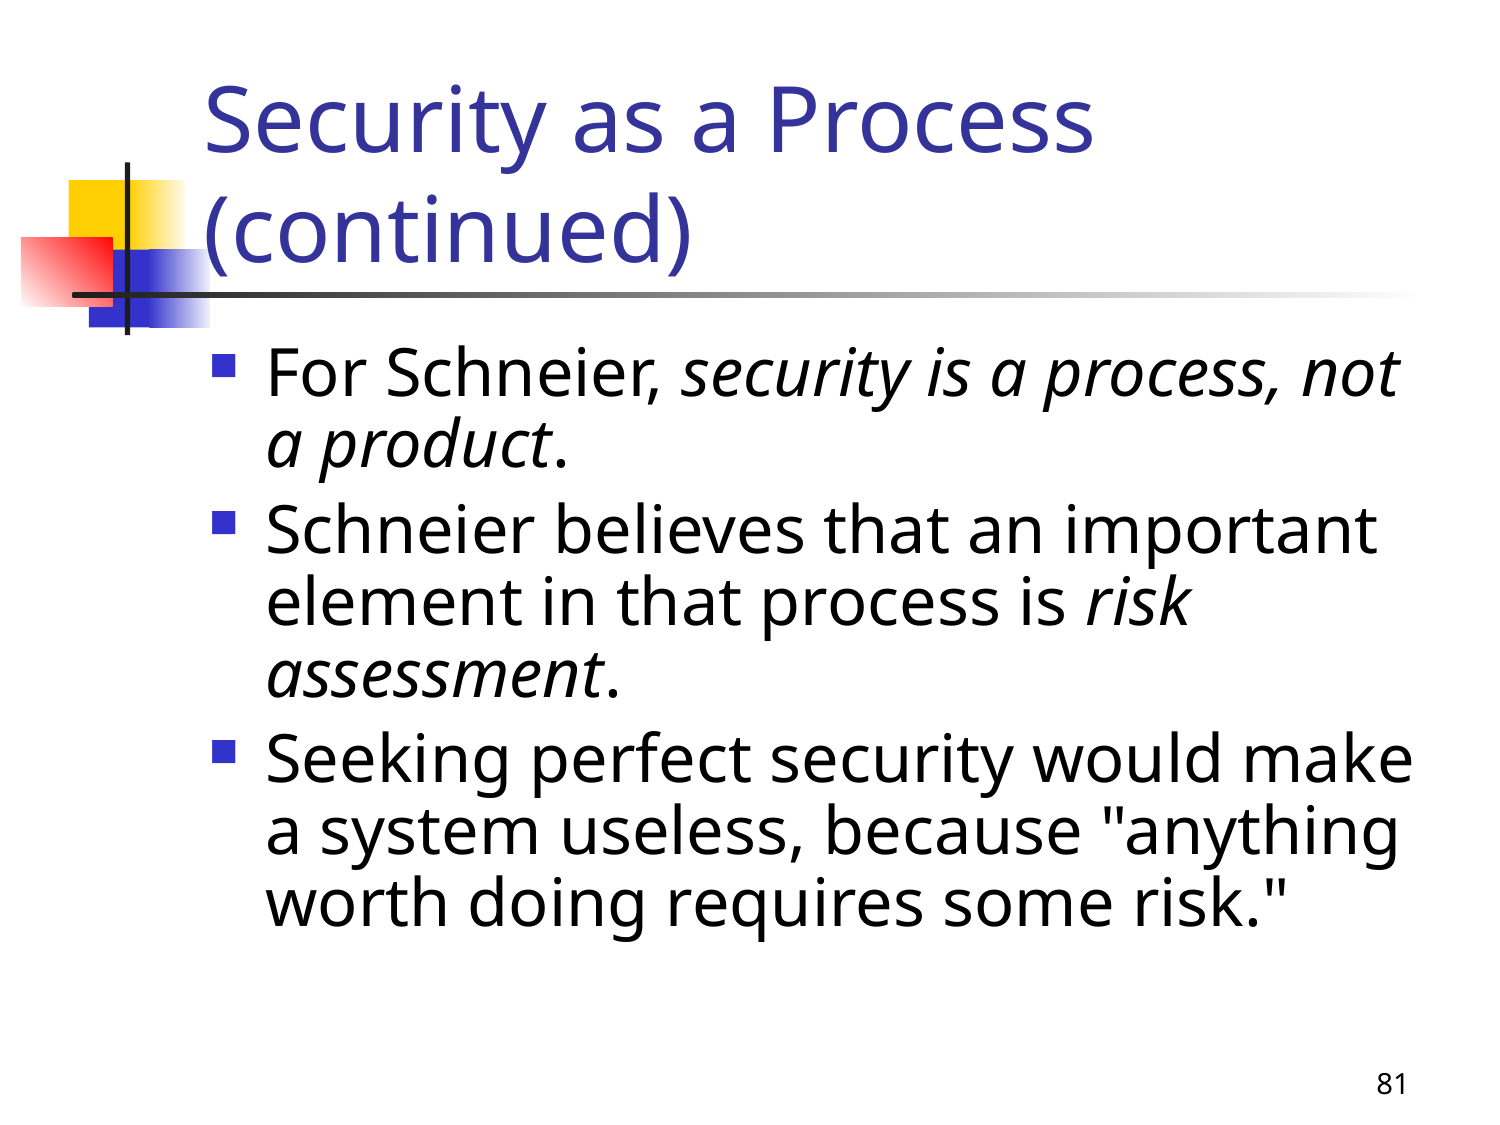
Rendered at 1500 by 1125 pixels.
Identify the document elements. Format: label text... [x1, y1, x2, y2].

list For Schneier, security is a process, not a product. Schneier believes that an important element in that process is risk assessment. Seeking perfect security would make a system useless, because "anything worth doing requires some risk." [193, 331, 1469, 1006]
slide_number 81 [1112, 1037, 1425, 1113]
title Security as a Process (continued) [188, 101, 1468, 289]
